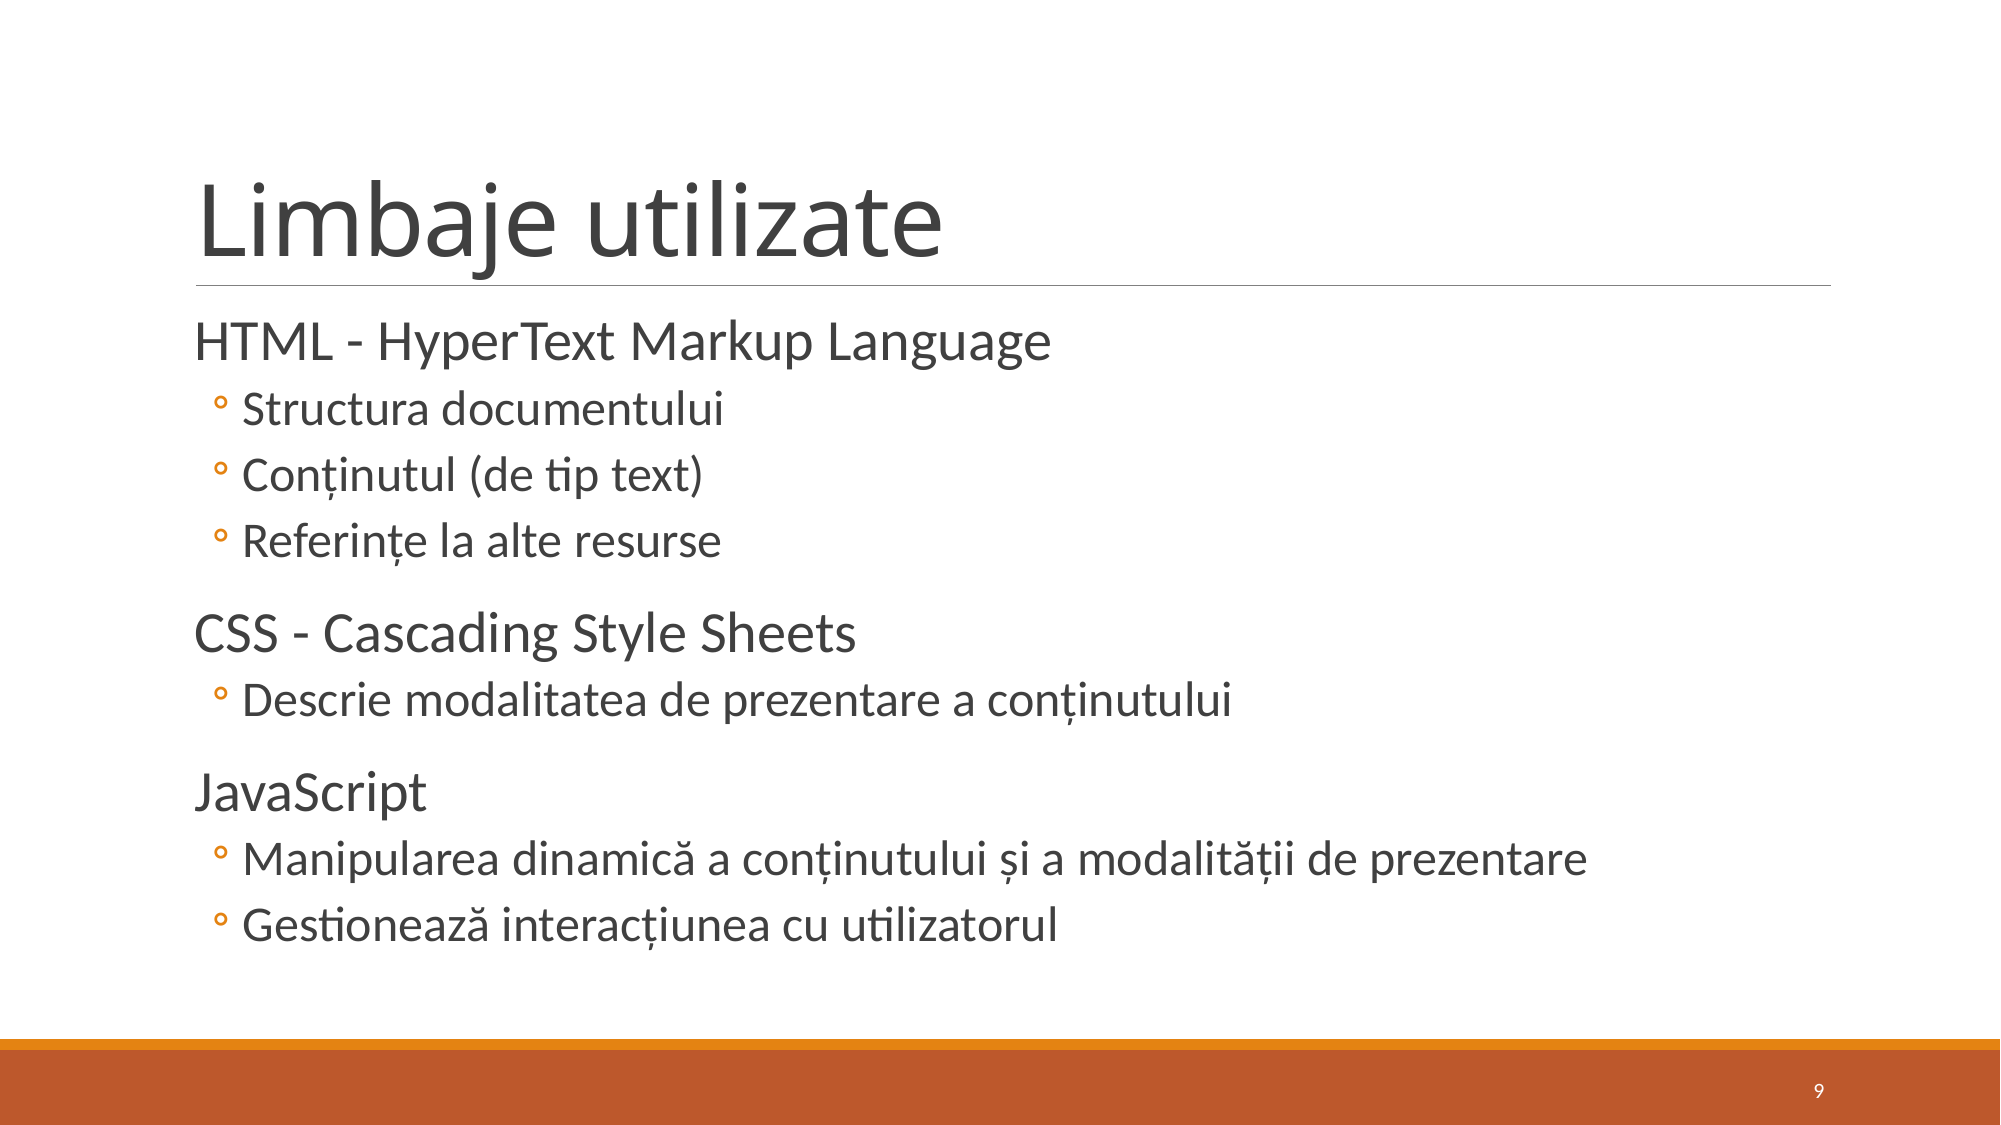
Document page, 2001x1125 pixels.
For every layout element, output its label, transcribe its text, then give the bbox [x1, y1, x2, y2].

title Limbaje utilizate [179, 47, 1830, 285]
slide_number 9 [1624, 1059, 1840, 1120]
list HTML - HyperText Markup Language Structura documentului Conținutul (de tip text) Referințe la alte resurse CSS - Cascading Style Sheets Descrie modalitatea de prezentare a conținutului JavaScript Manipularea dinamică a conținutului și a modalității de prezentare Gestionează interacțiunea cu utilizatorul [179, 302, 1830, 963]
